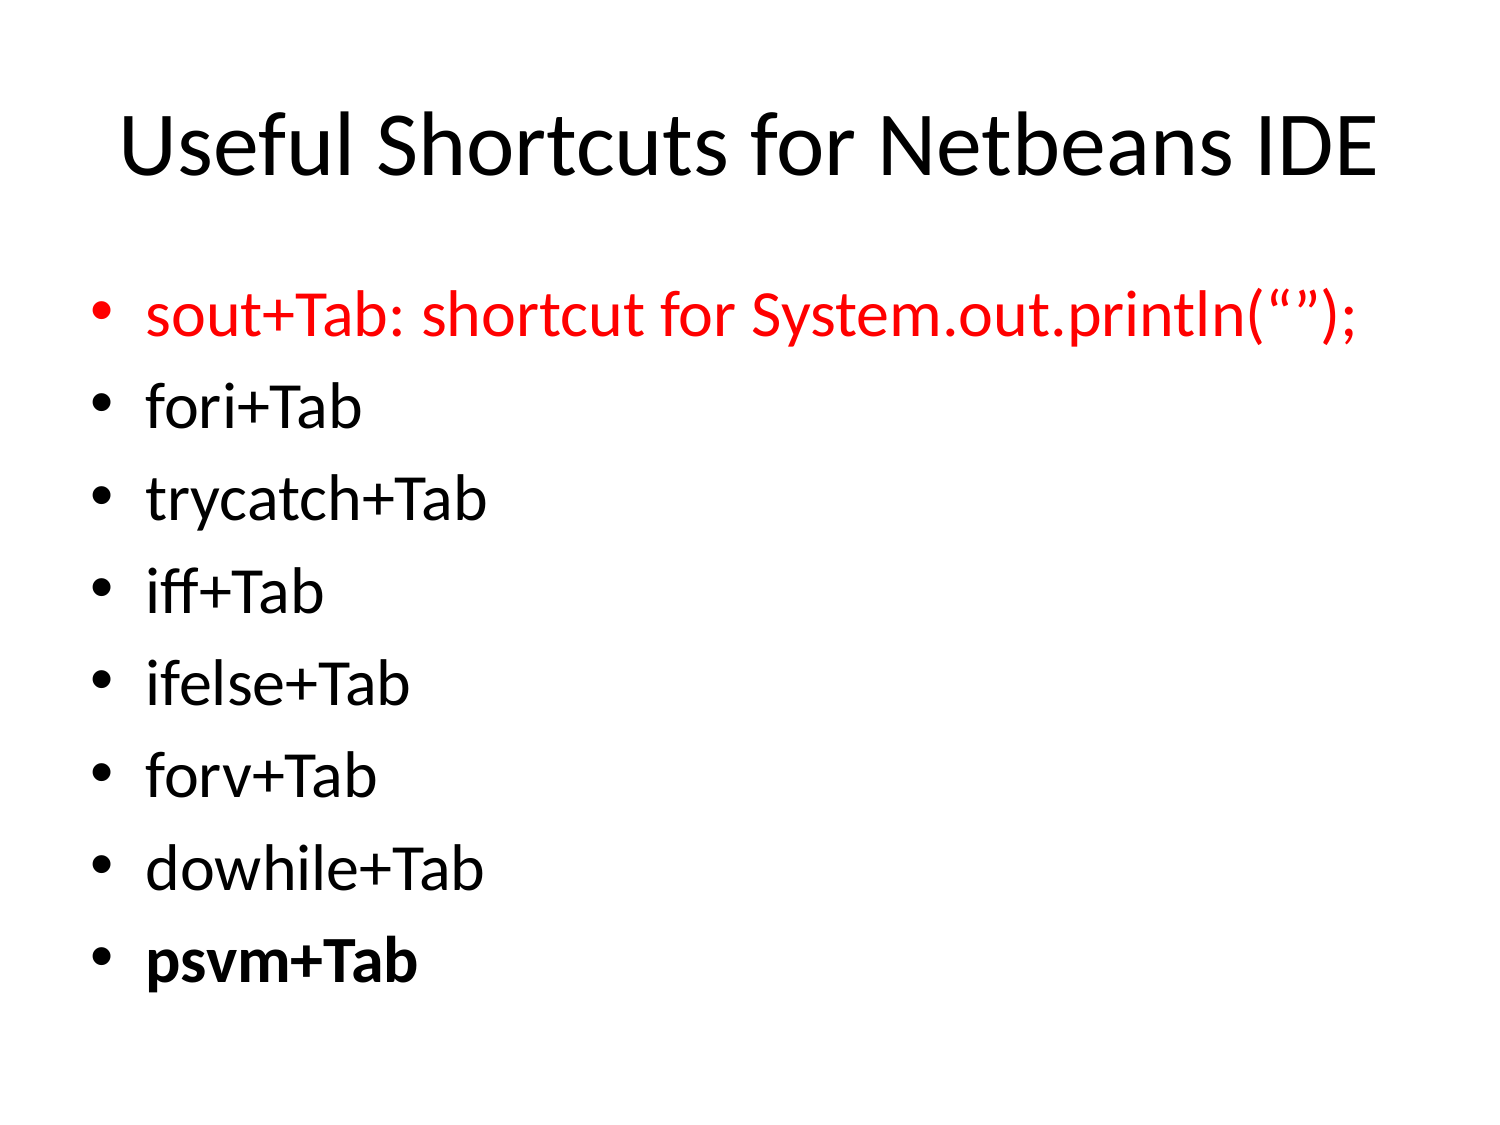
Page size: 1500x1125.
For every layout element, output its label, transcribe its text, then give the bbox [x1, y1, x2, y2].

title Useful Shortcuts for Netbeans IDE [75, 45, 1425, 233]
list sout+Tab: shortcut for System.out.println(“”); fori+Tab trycatch+Tab iff+Tab ifelse+Tab forv+Tab dowhile+Tab psvm+Tab [75, 262, 1425, 1005]
